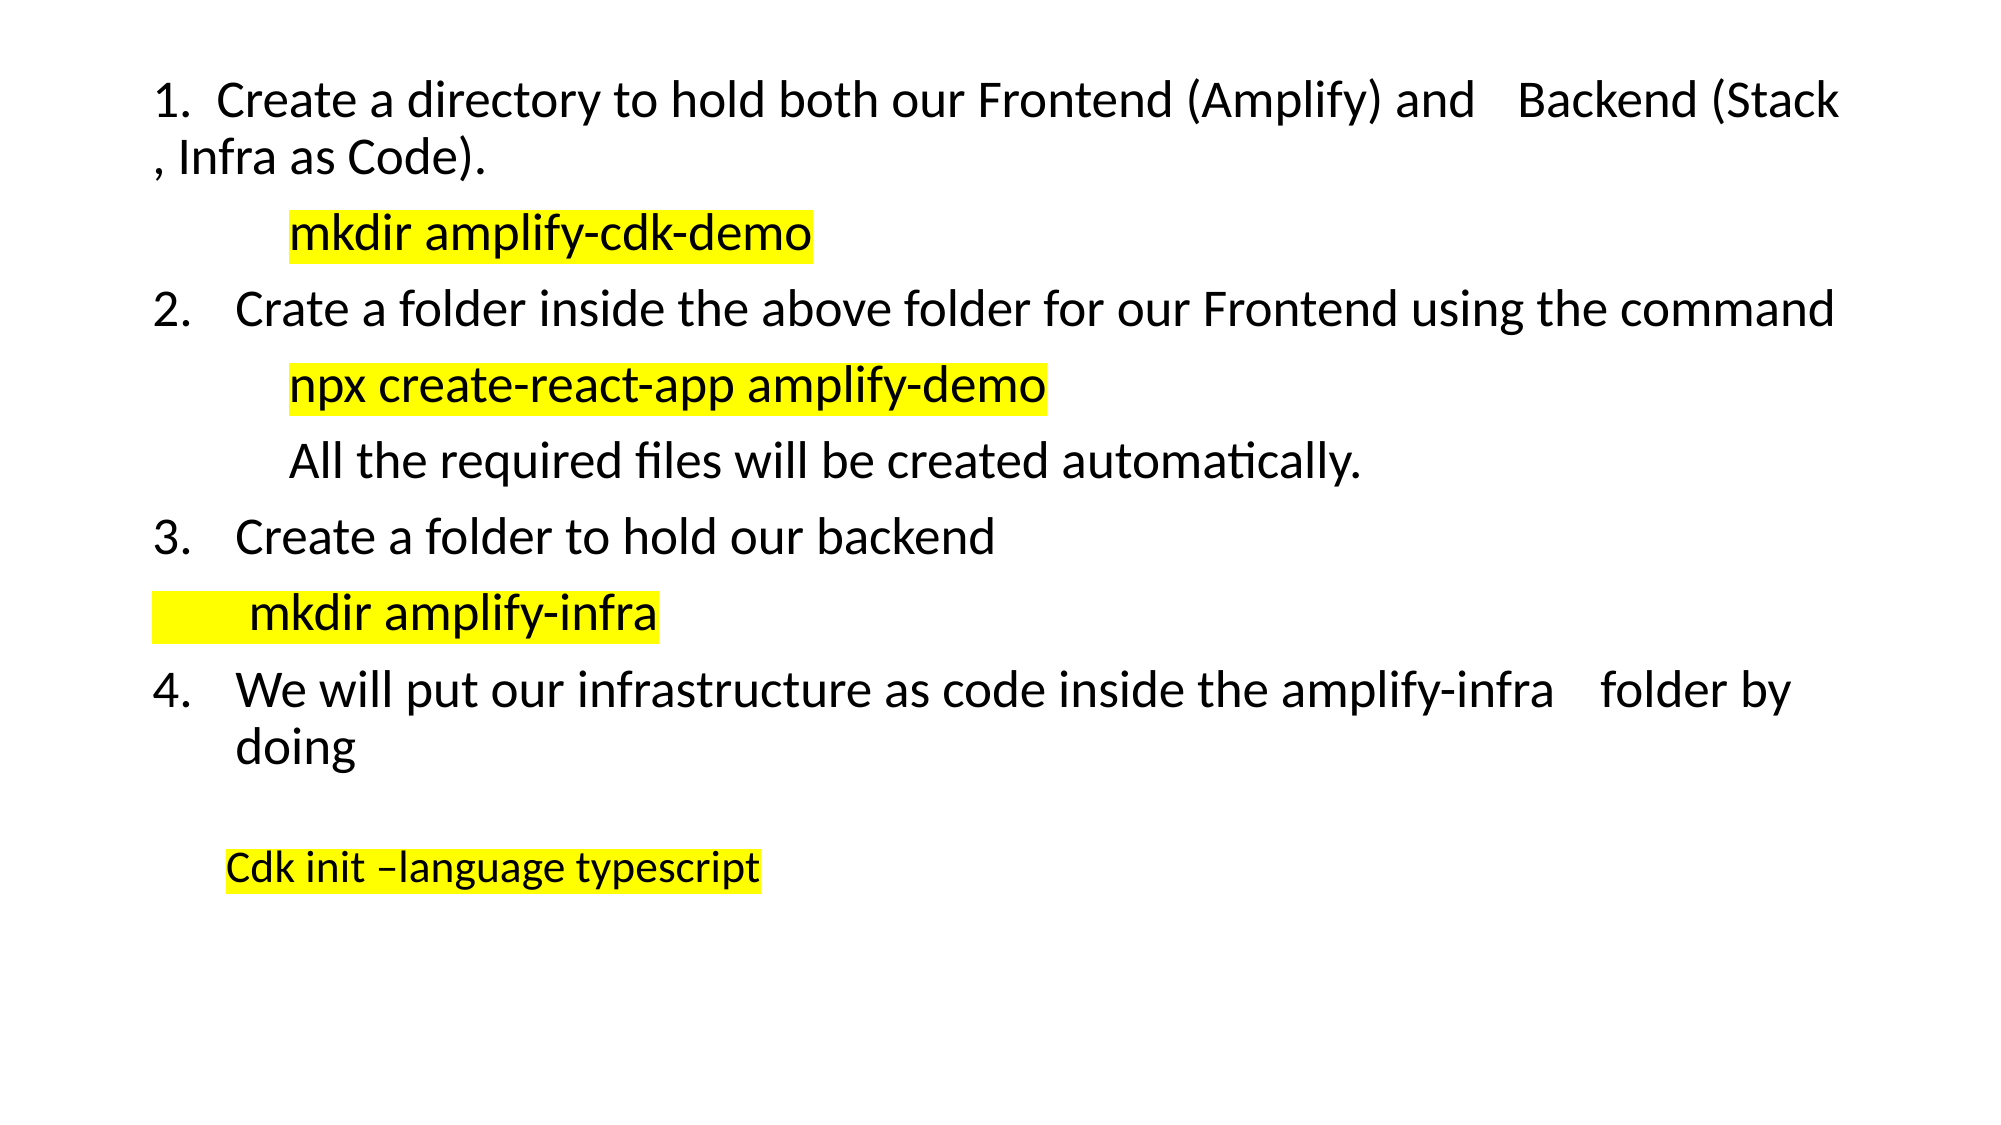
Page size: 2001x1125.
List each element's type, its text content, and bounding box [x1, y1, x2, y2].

list 1. Create a directory to hold both our Frontend (Amplify) and Backend (Stack , Infra as Code). mkdir amplify-cdk-demo Crate a folder inside the above folder for our Frontend using the command npx create-react-app amplify-demo All the required files will be created automatically. Create a folder to hold our backend mkdir amplify-infra We will put our infrastructure as code inside the amplify-infra folder by doing Cdk init –language typescript [137, 63, 1863, 1014]
